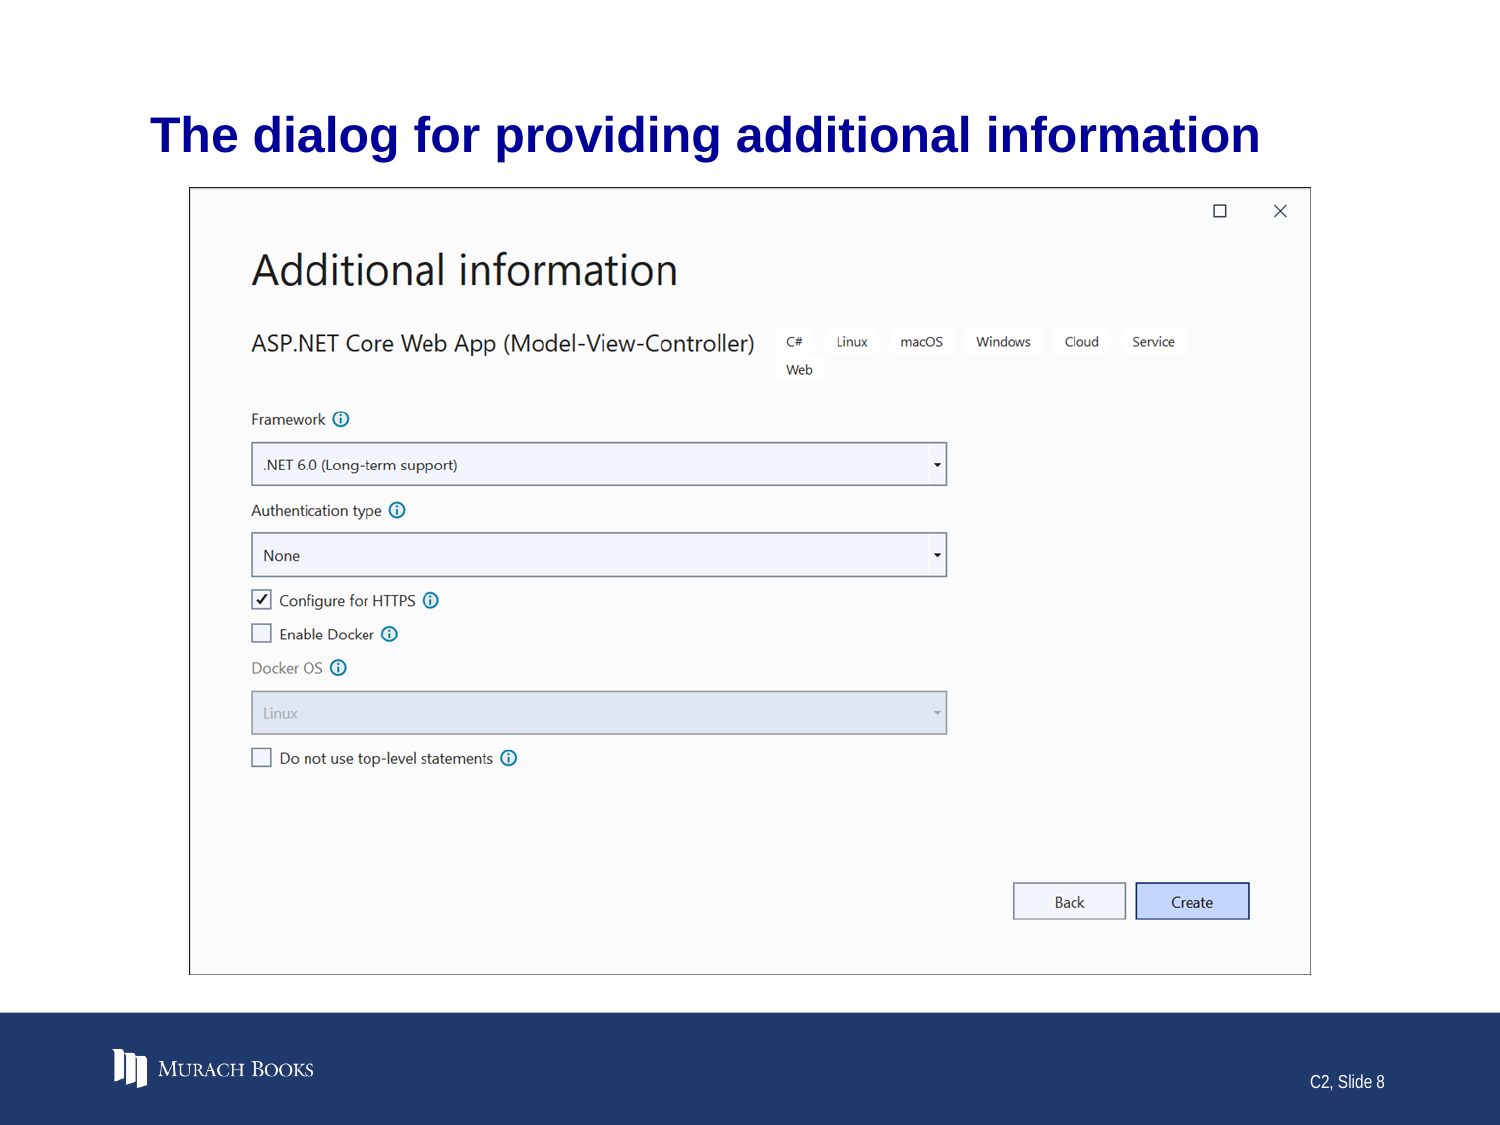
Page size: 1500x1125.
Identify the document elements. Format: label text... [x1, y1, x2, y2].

title The dialog for providing additional information [150, 102, 1350, 164]
footer [12, 1025, 463, 1100]
slide_number C2, Slide 8 [1087, 1025, 1400, 1100]
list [189, 187, 1311, 976]
